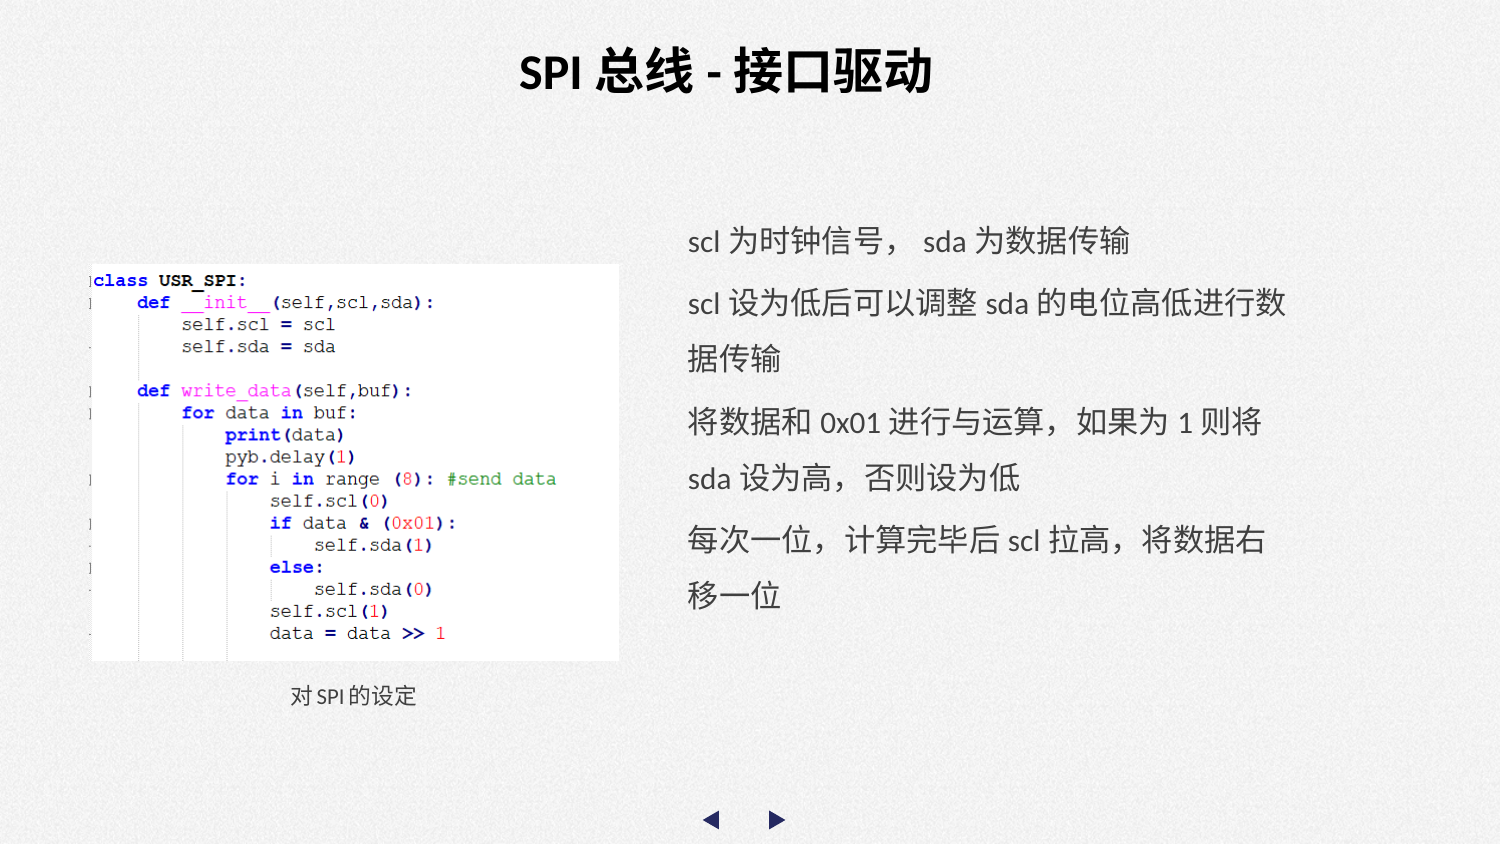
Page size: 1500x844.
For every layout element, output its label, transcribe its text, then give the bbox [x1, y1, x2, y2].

title SPI总线-接口驱动 [79, 31, 1374, 195]
picture [0, 0, 1500, 844]
list 对SPI的设定 [34, 660, 673, 717]
list scl为时钟信号，sda为数据传输 scl设为低后可以调整sda的电位高低进行数据传输 将数据和0x01进行与运算，如果为1则将sda设为高，否则设为低 每次一位，计算完毕后scl拉高，将数据右移一位 [673, 194, 1311, 731]
